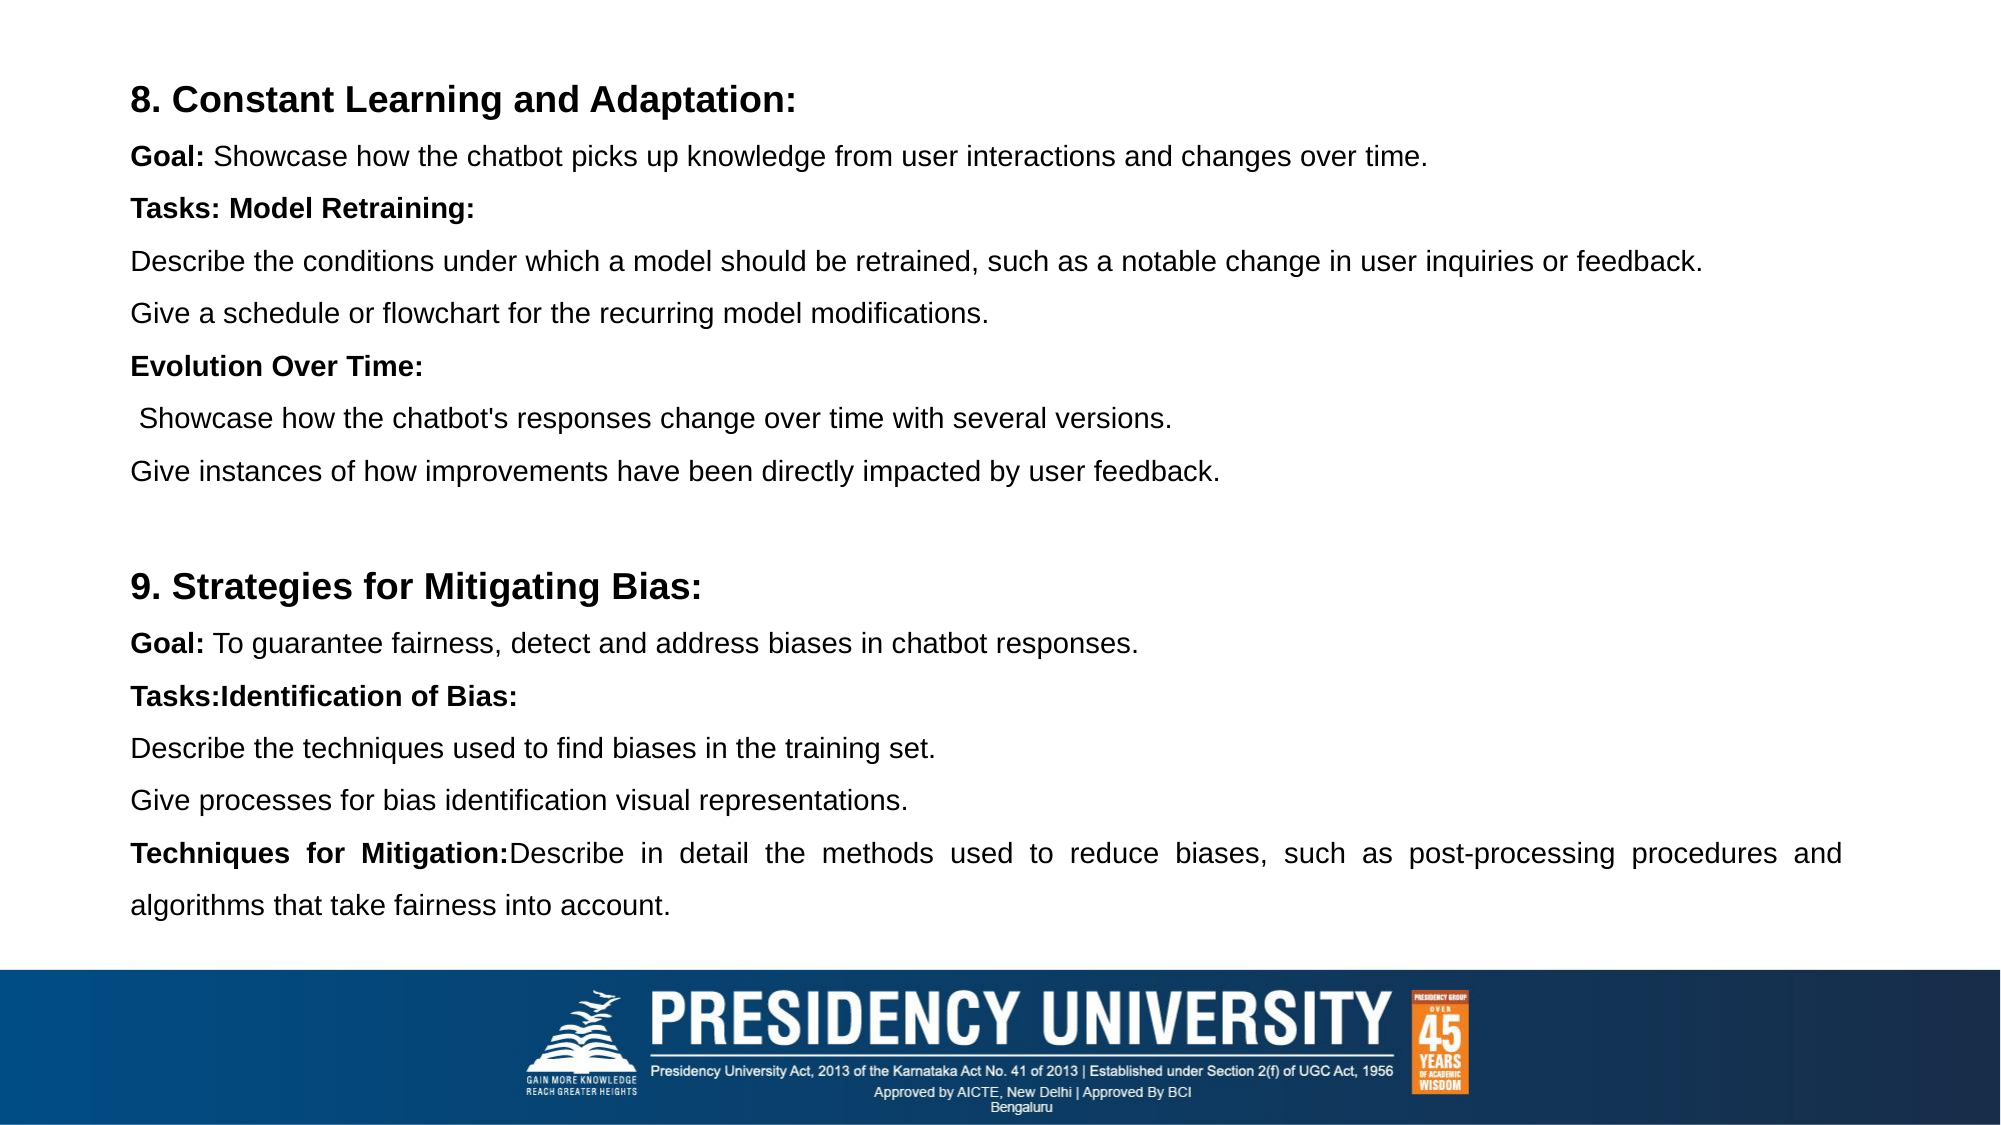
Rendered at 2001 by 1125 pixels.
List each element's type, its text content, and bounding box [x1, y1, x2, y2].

list 8. Constant Learning and Adaptation: Goal: Showcase how the chatbot picks up knowledge from user interactions and changes over time. Tasks: Model Retraining: Describe the conditions under which a model should be retrained, such as a notable change in user inquiries or feedback. Give a schedule or flowchart for the recurring model modifications. Evolution Over Time: Showcase how the chatbot's responses change over time with several versions. Give instances of how improvements have been directly impacted by user feedback. 9. Strategies for Mitigating Bias: Goal: To guarantee fairness, detect and address biases in chatbot responses. Tasks:Identification of Bias: Describe the techniques used to find biases in the training set. Give processes for bias identification visual representations. Techniques for Mitigation:Describe in detail the methods used to reduce biases, such as post-processing procedures and algorithms that take fairness into account. [115, 44, 1860, 936]
picture [0, 0, 2001, 1125]
